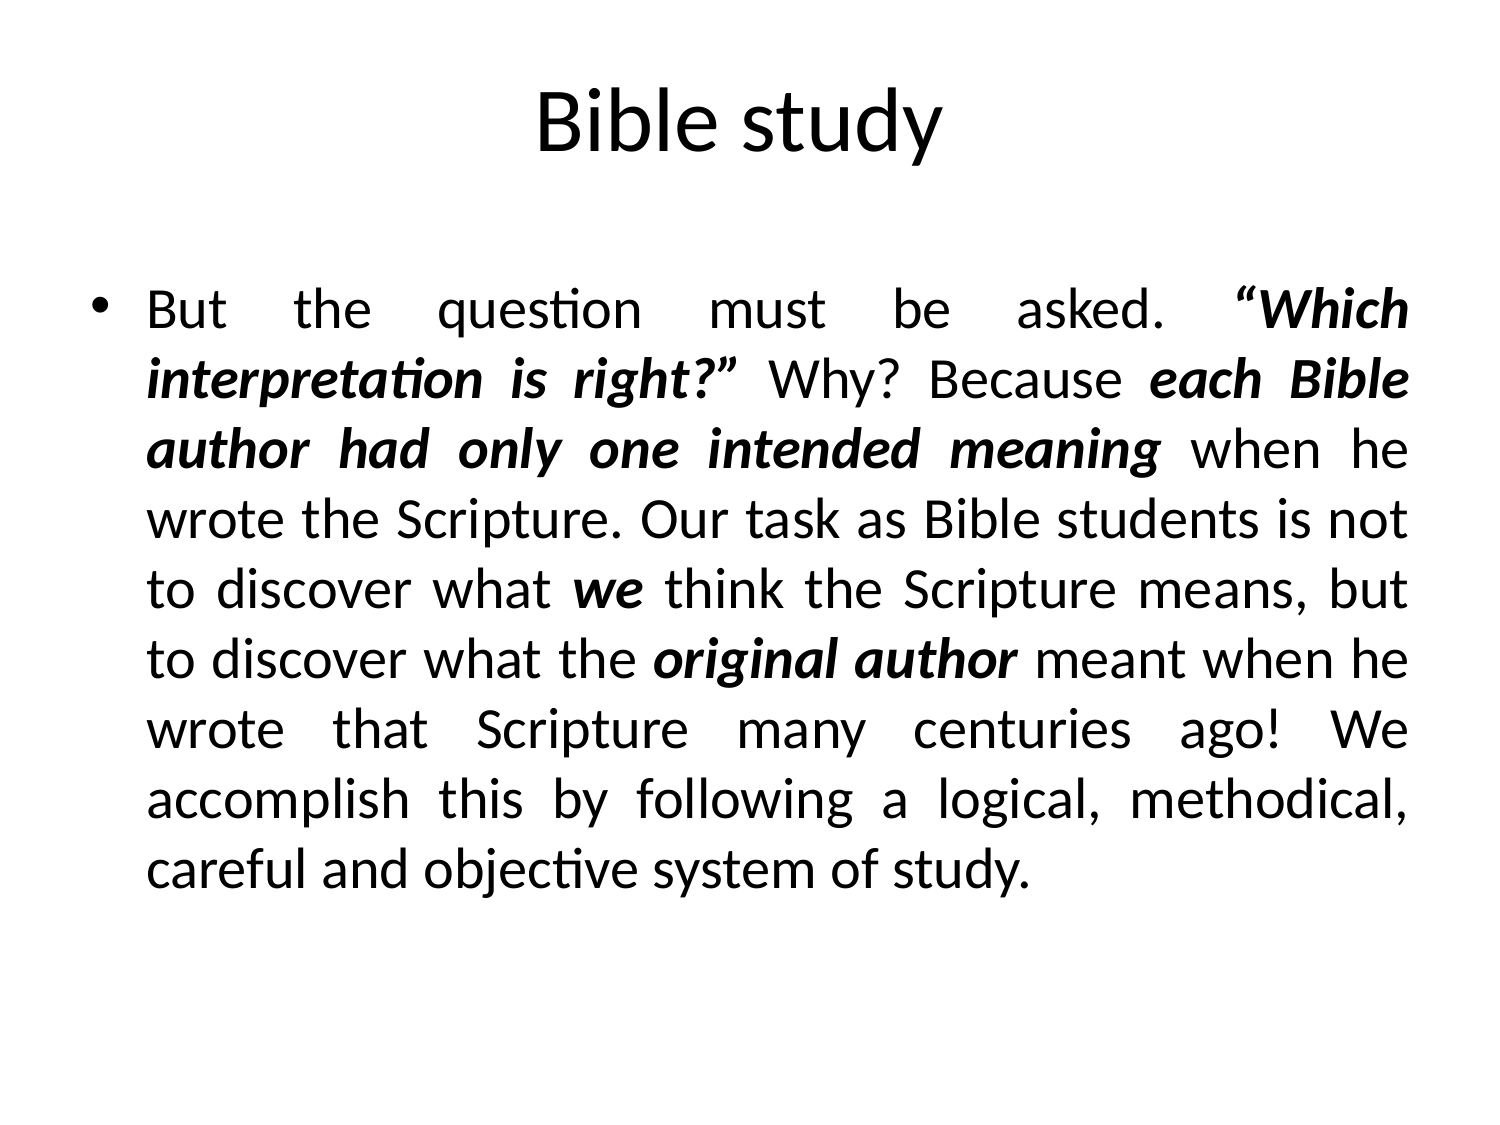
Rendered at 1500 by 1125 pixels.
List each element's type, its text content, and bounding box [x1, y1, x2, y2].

list But the question must be asked. “Which interpretation is right?” Why? Because each Bible author had only one intended meaning when he wrote the Scripture. Our task as Bible students is not to discover what we think the Scripture means, but to discover what the original author meant when he wrote that Scripture many centuries ago! We accomplish this by following a logical, methodical, careful and objective system of study. [74, 262, 1426, 1006]
title Bible study [74, 44, 1426, 185]
